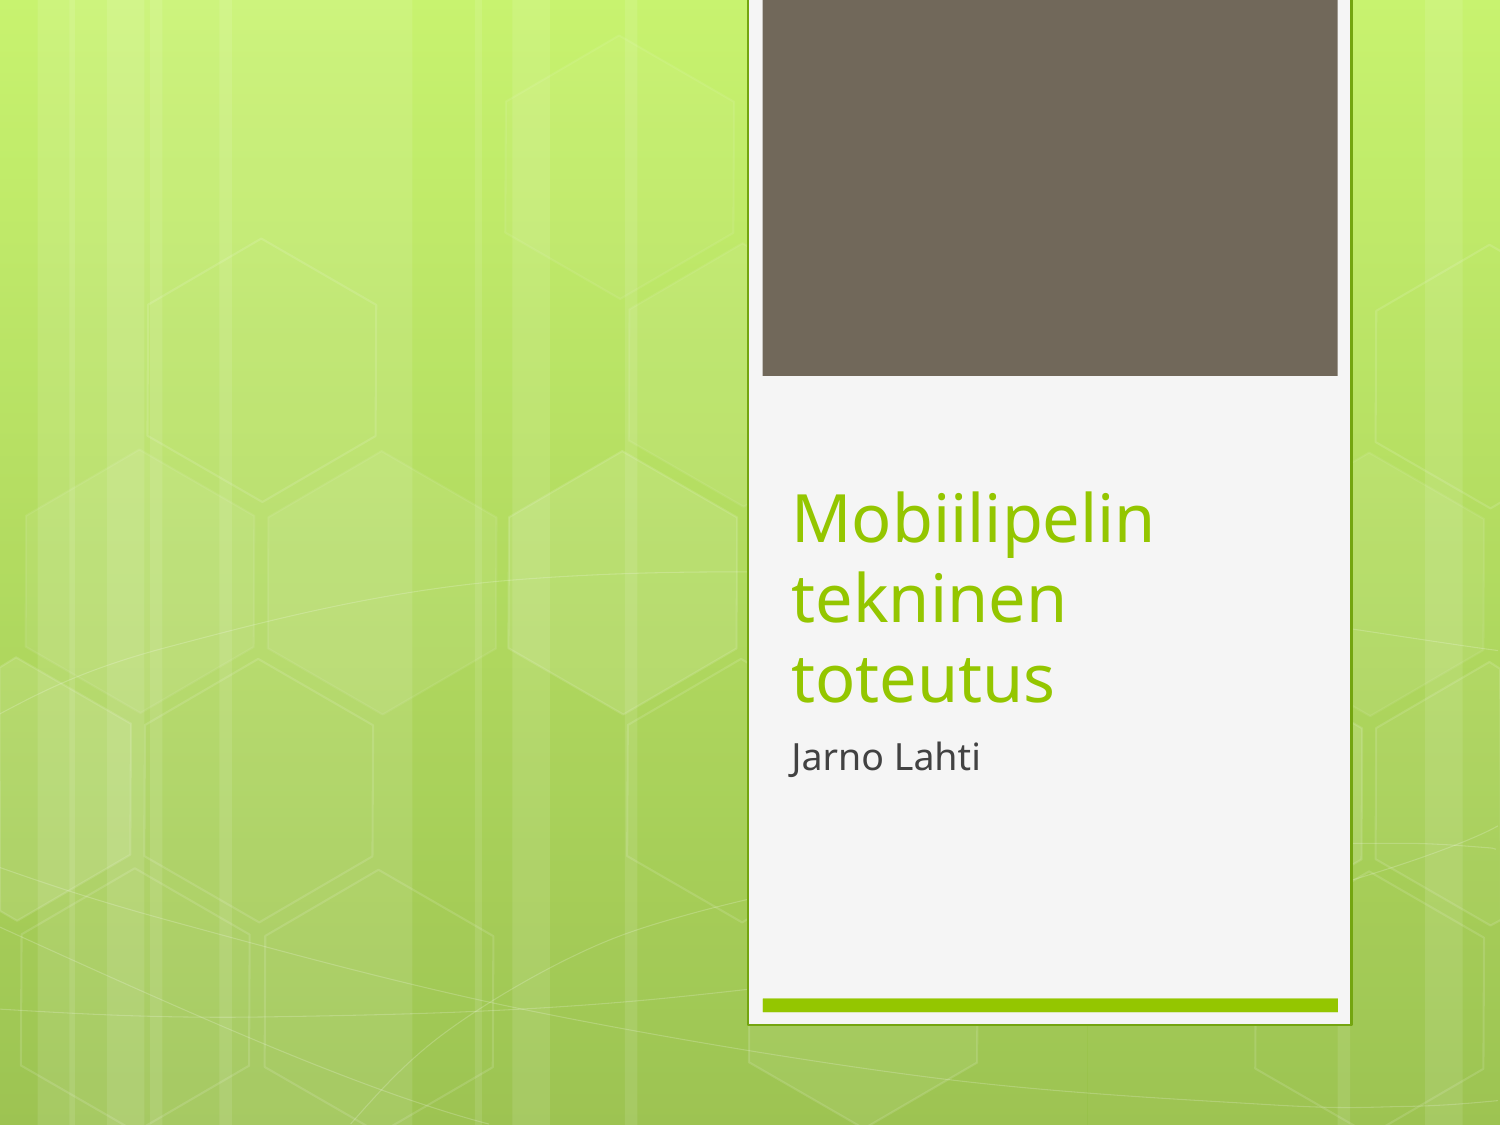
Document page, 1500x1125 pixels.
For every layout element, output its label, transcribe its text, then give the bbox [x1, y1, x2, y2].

subtitle Jarno Lahti [776, 725, 1320, 933]
title Mobiilipelin tekninen toteutus [776, 444, 1320, 724]
